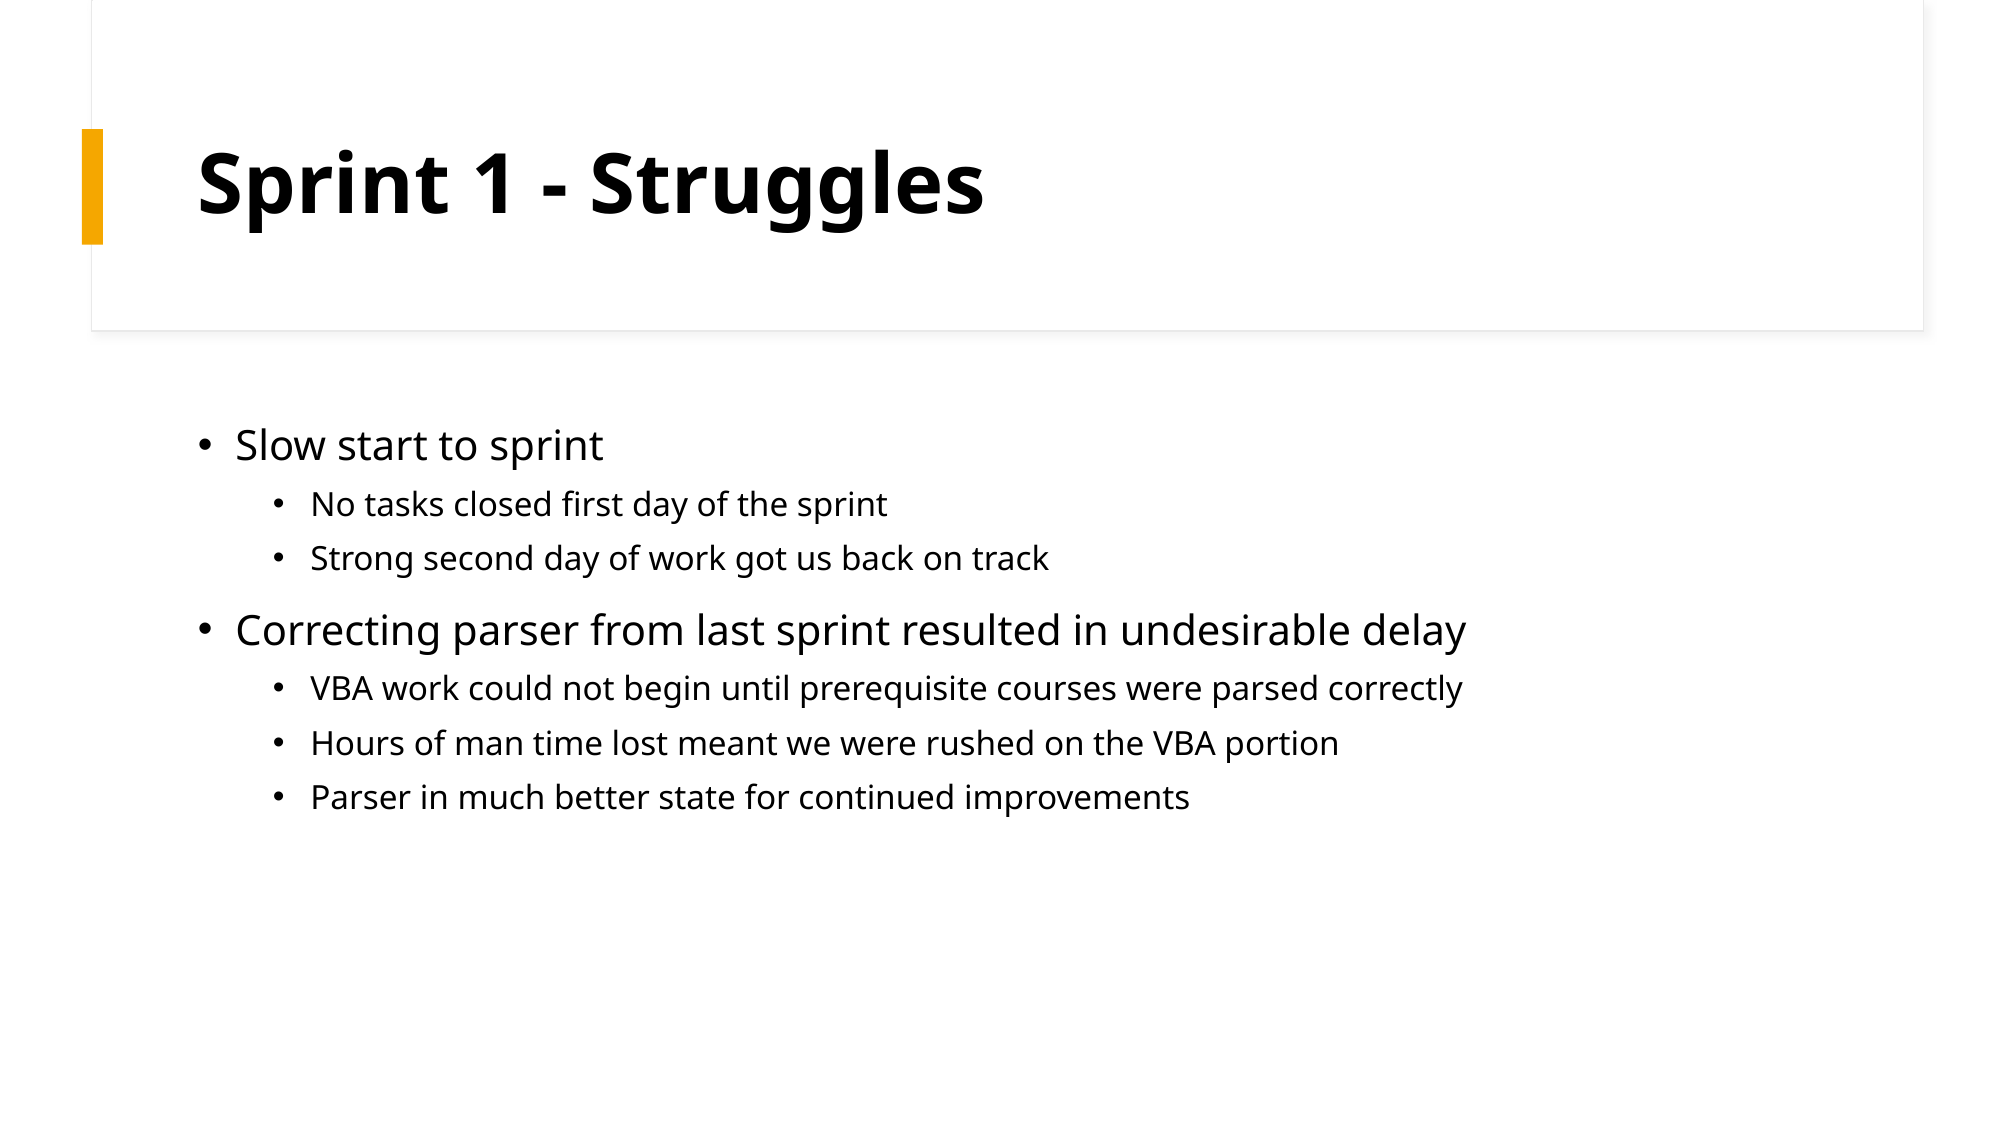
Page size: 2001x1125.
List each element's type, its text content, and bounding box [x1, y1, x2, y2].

title Sprint 1 - Struggles [183, 90, 1851, 284]
list Slow start to sprint No tasks closed first day of the sprint Strong second day of work got us back on track Correcting parser from last sprint resulted in undesirable delay VBA work could not begin until prerequisite courses were parsed correctly Hours of man time lost meant we were rushed on the VBA portion Parser in much better state for continued improvements [183, 406, 1851, 1013]
